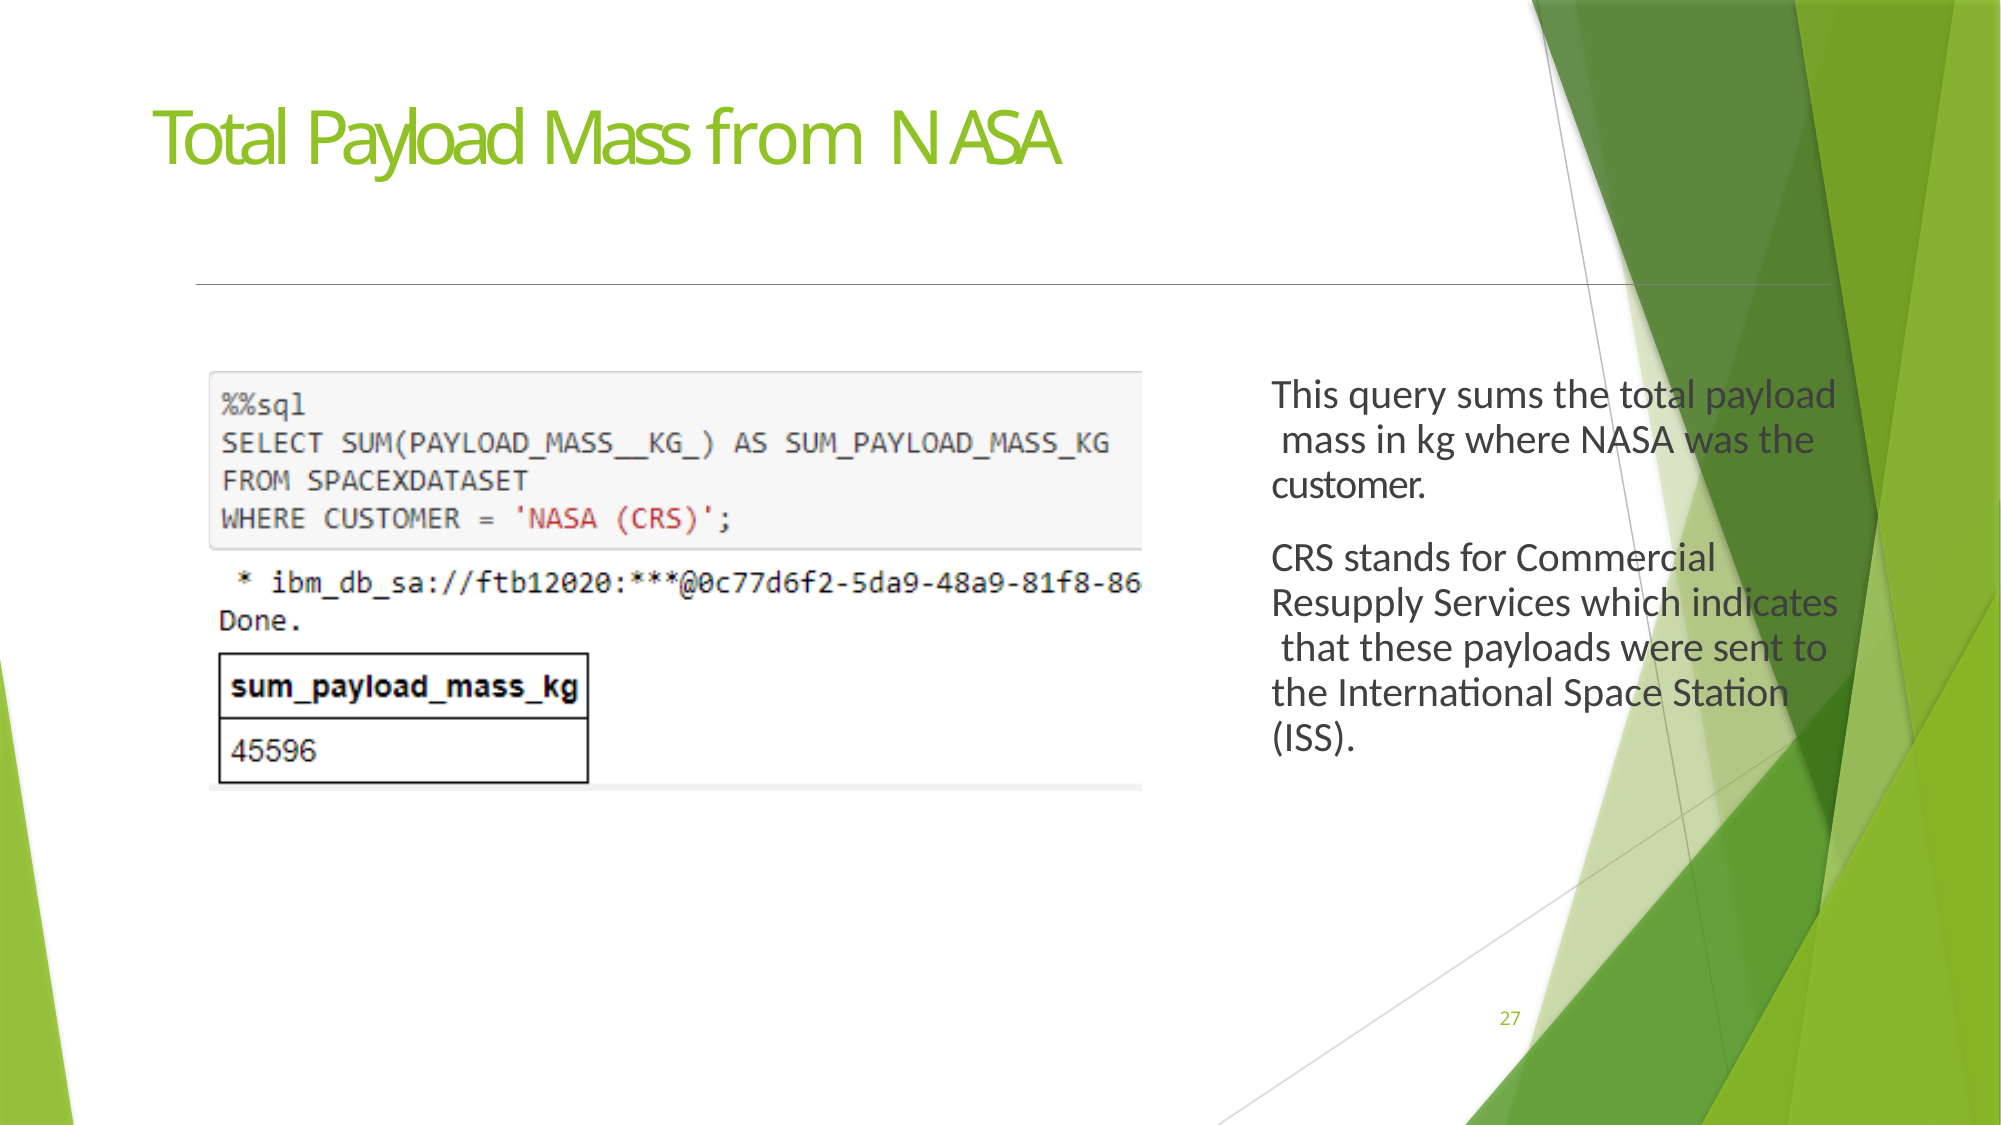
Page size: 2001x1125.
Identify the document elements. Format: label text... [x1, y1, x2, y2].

text_box [208, 371, 1142, 791]
text_box This query sums the total payload mass in kg where NASA was the customer. CRS stands for Commercial Resupply Services which indicates that these payloads were sent to the International Space Station (ISS). [1269, 364, 1842, 761]
title Total Payload Mass from N AS A [150, 87, 1322, 278]
slide_number 27 [1409, 761, 1522, 1125]
